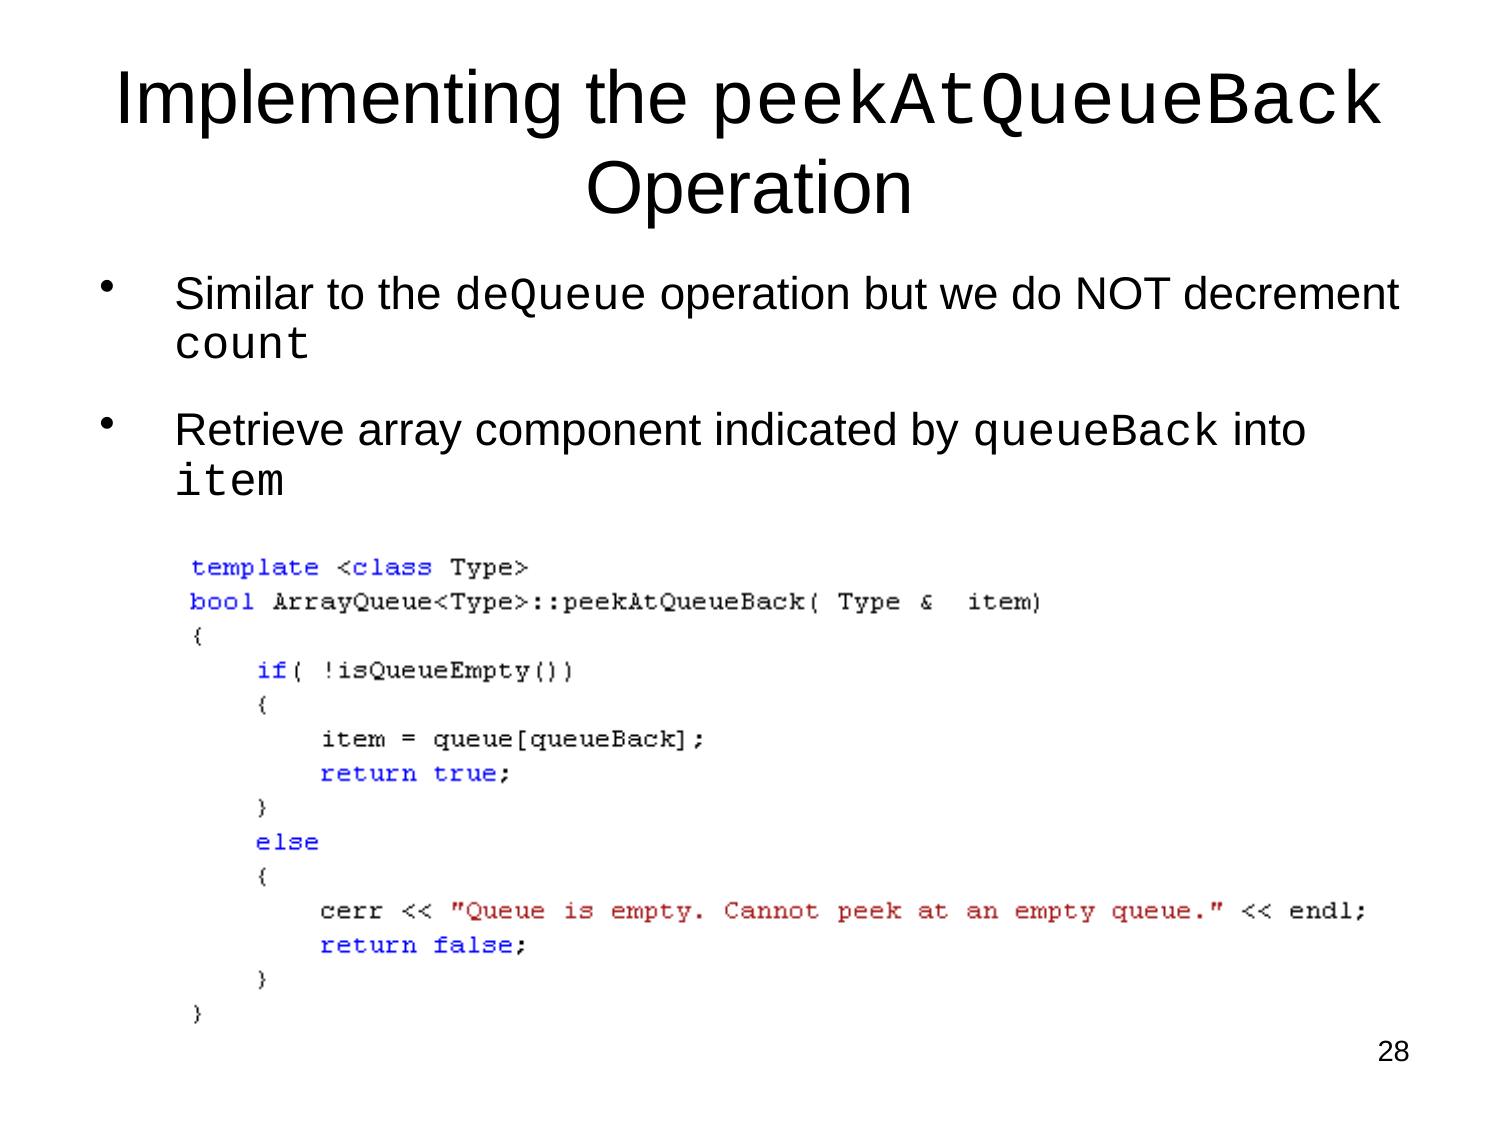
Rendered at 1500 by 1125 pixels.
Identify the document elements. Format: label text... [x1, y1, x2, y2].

slide_number 28 [1287, 1024, 1426, 1103]
title Implementing the peekAtQueueBack Operation [74, 44, 1426, 233]
picture [187, 537, 1382, 1038]
list Similar to the deQueue operation but we do NOT decrement count Retrieve array component indicated by queueBack into item [74, 262, 1426, 1001]
